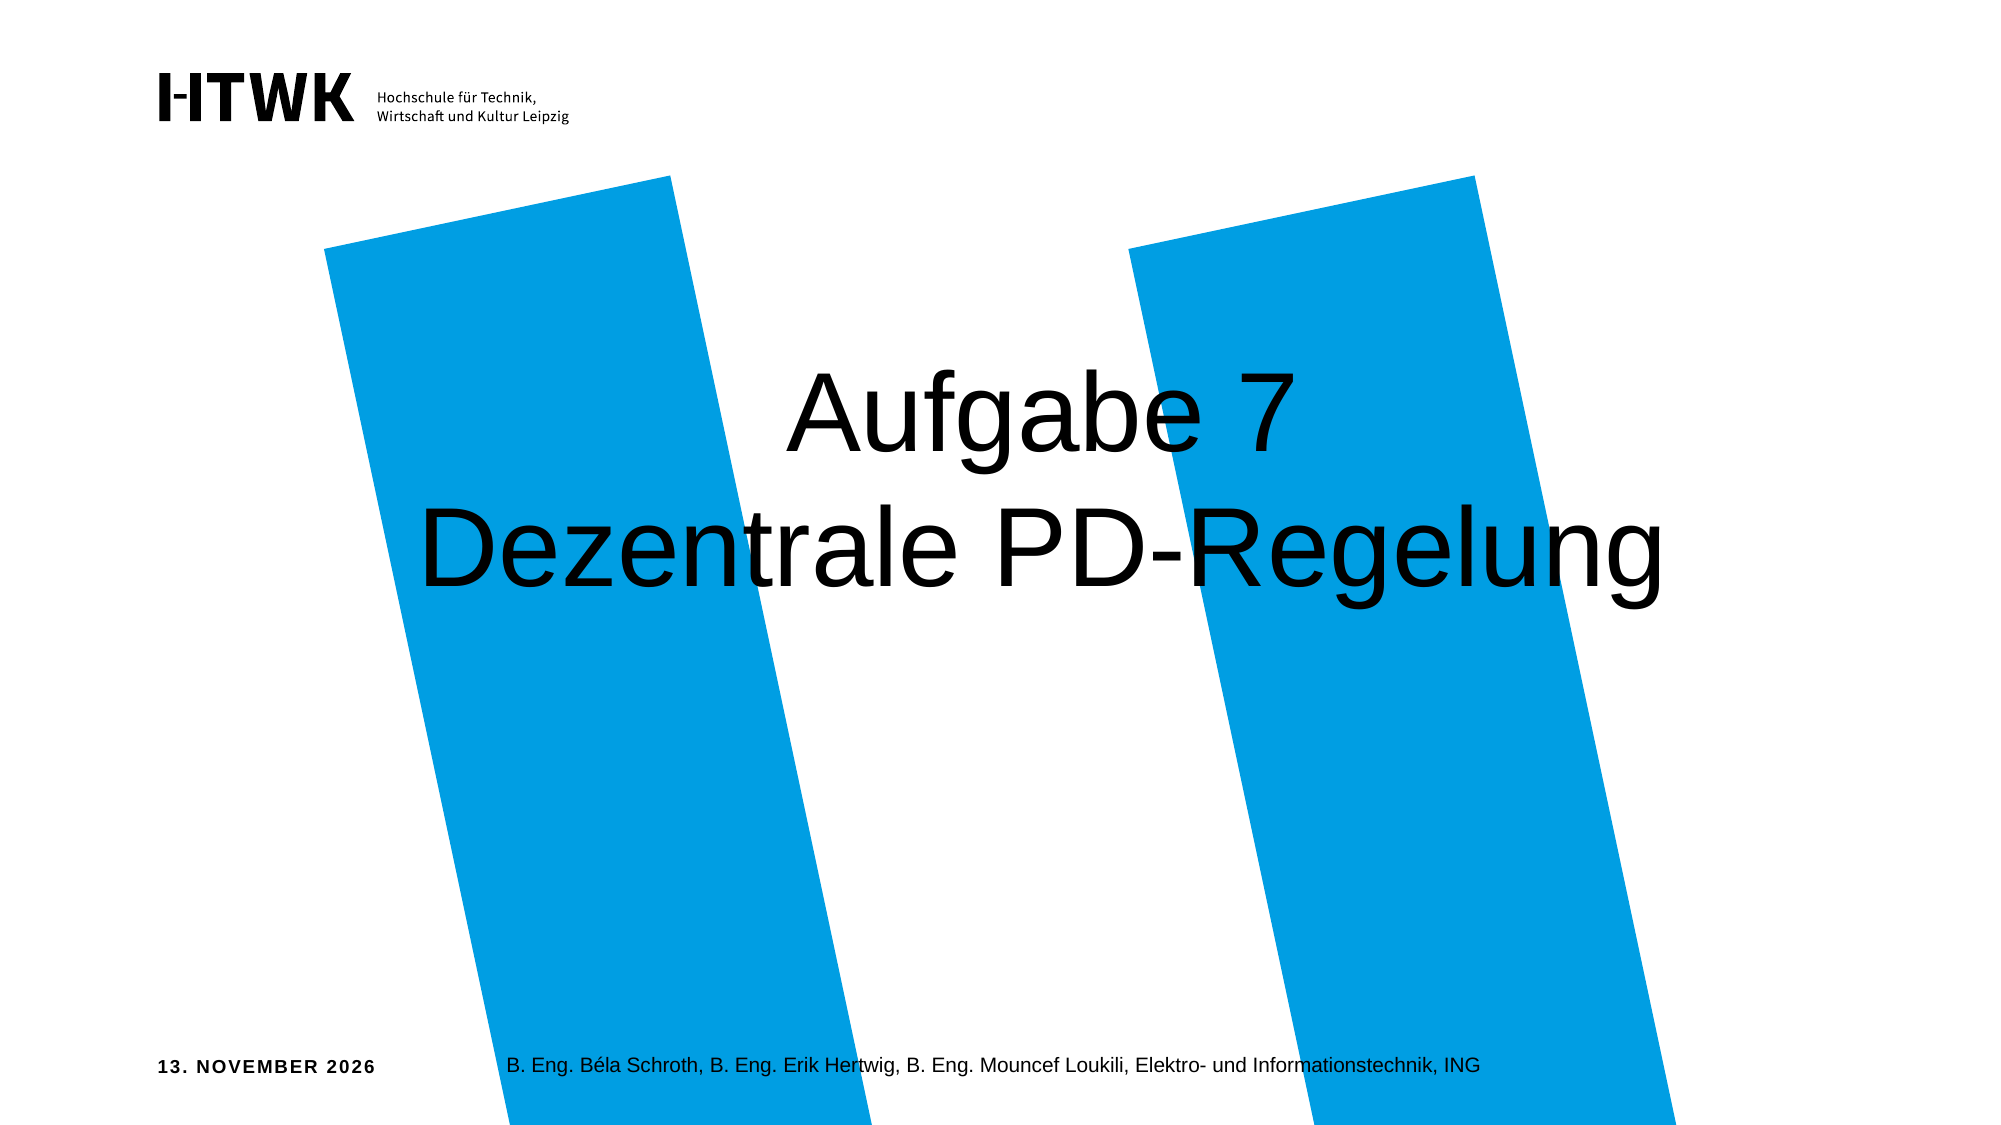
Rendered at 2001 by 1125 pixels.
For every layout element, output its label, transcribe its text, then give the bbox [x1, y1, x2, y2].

slide_number 18. März 2025 [157, 1018, 491, 1078]
footer B. Eng. Béla Schroth, B. Eng. Erik Hertwig, B. Eng. Mouncef Loukili, Elektro- und Informationstechnik, ING [506, 1017, 1688, 1077]
title Aufgabe 7 Dezentrale PD-Regelung [304, 339, 1781, 726]
